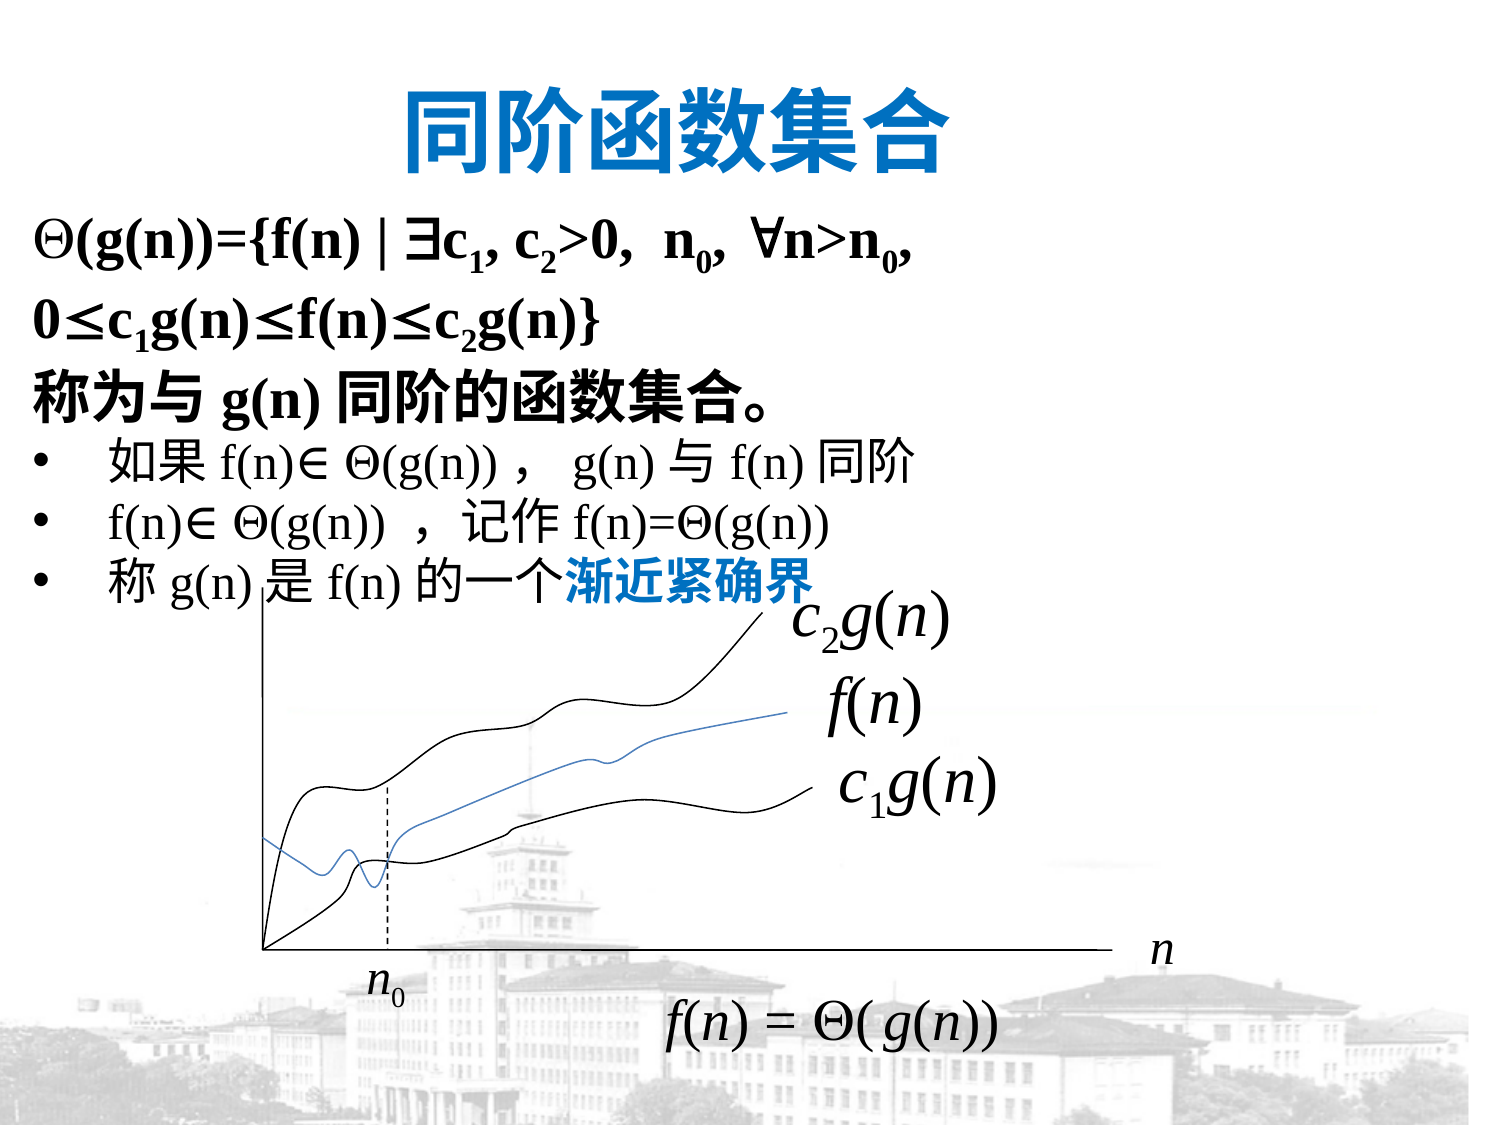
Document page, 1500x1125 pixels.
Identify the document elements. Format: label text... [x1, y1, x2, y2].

text_box [285, 612, 763, 831]
picture [263, 618, 752, 837]
text_box [265, 787, 813, 950]
text_box [262, 712, 788, 888]
text_box c1g(n) [823, 728, 1014, 834]
picture [0, 529, 1500, 1125]
text_box n0 [351, 937, 421, 1021]
text_box [262, 851, 367, 951]
text_box c2g(n) [776, 562, 967, 669]
text_box f(n) = ( g(n)) [650, 975, 1016, 1070]
text_box (g(n))={f(n) | c1, c2>0, n0, n>n0, 0c1g(n)f(n)c2g(n)} 称为与g(n)同阶的函数集合。 如果f(n)∈ (g(n))，g(n)与f(n)同阶 f(n)∈ (g(n)) ，记作f(n)=(g(n)) 称g(n)是f(n)的一个渐近紧确界 [17, 192, 1459, 618]
text_box n [1135, 906, 1190, 982]
text_box [387, 796, 491, 866]
text_box f(n) [812, 649, 939, 745]
text_box 同阶函数集合 [386, 66, 988, 191]
picture [263, 839, 280, 940]
